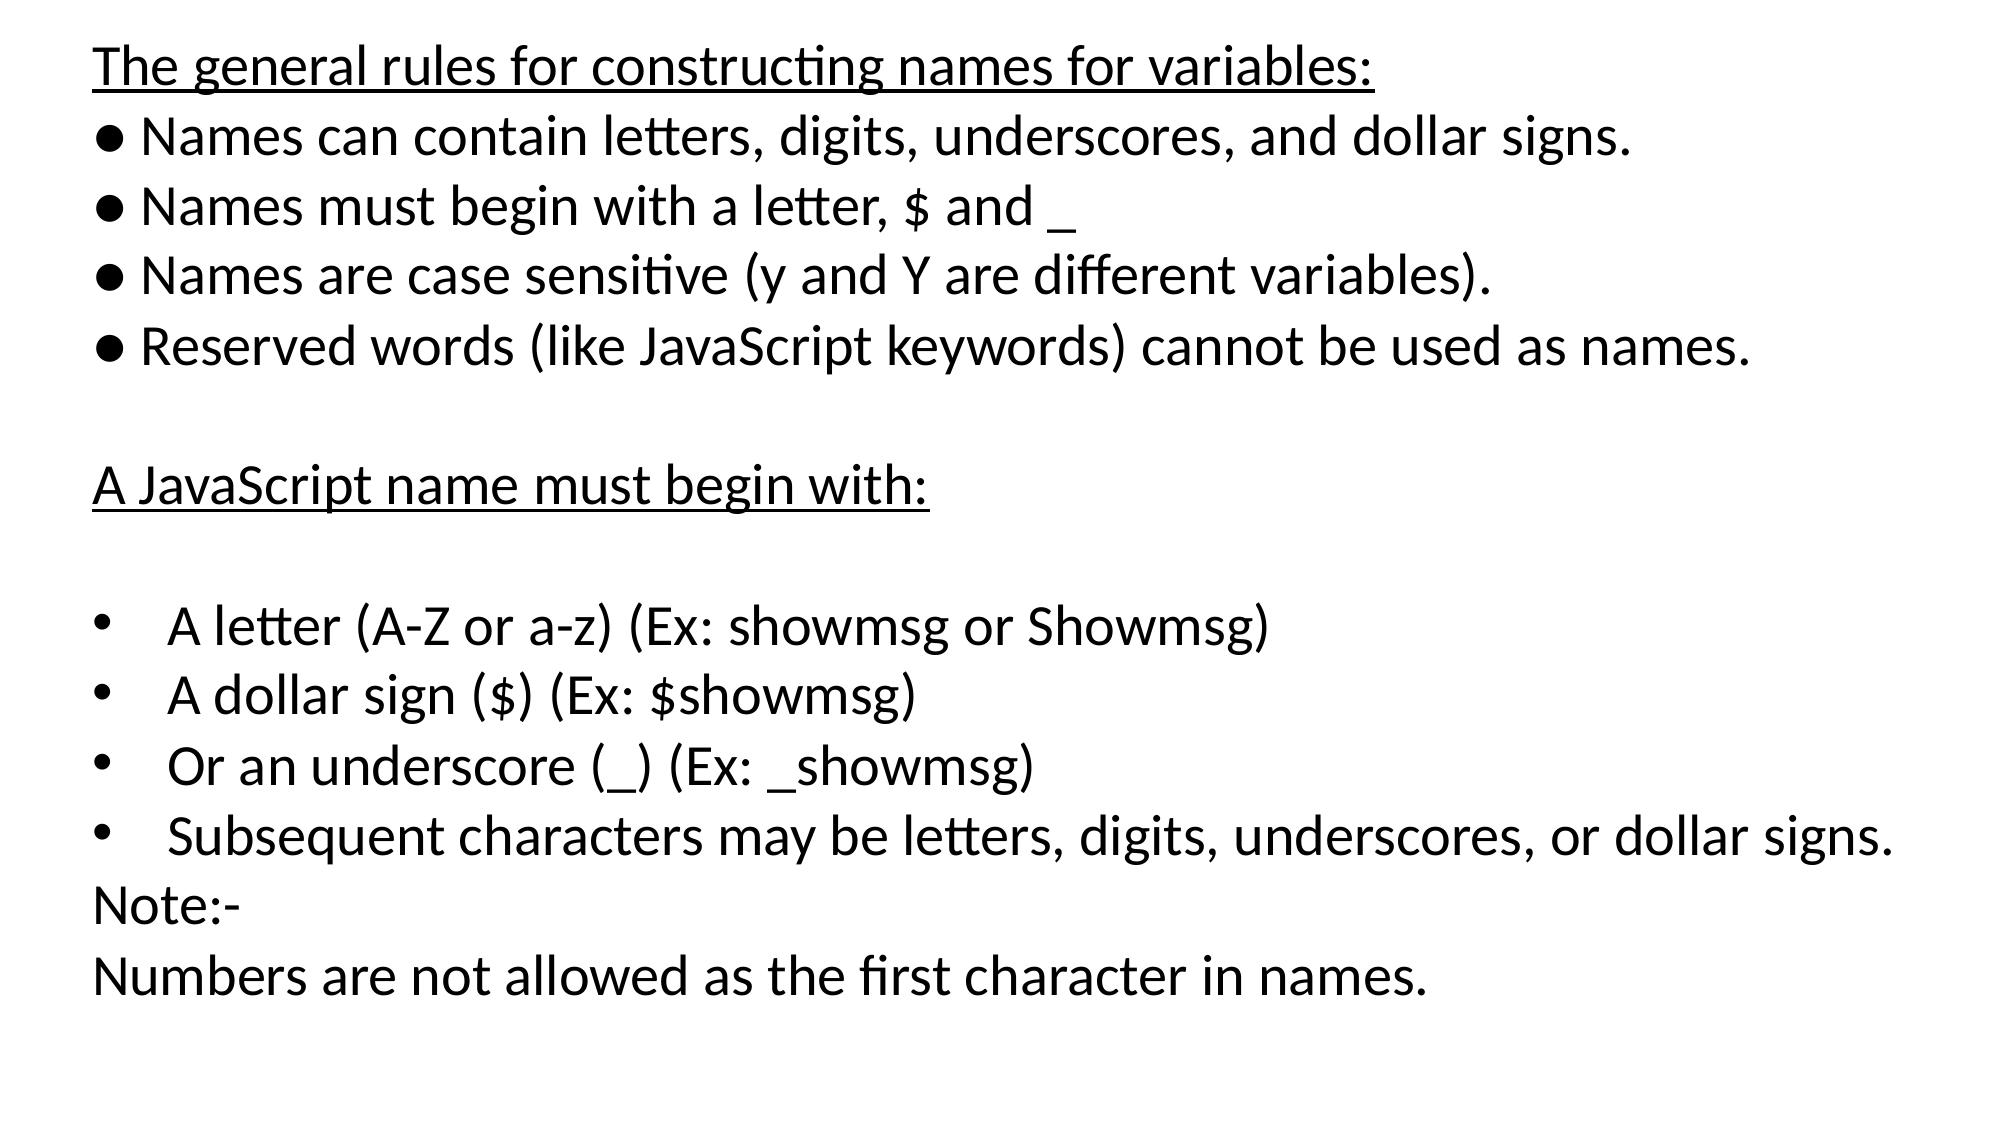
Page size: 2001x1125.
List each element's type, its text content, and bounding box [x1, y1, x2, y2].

text_box The general rules for constructing names for variables: ● Names can contain letters, digits, underscores, and dollar signs. ● Names must begin with a letter, $ and _ ● Names are case sensitive (y and Y are different variables). ● Reserved words (like JavaScript keywords) cannot be used as names. A JavaScript name must begin with: A letter (A-Z or a-z) (Ex: showmsg or Showmsg) A dollar sign ($) (Ex: $showmsg) Or an underscore (_) (Ex: _showmsg) Subsequent characters may be letters, digits, underscores, or dollar signs. Note:- Numbers are not allowed as the first character in names. [77, 19, 1923, 1014]
